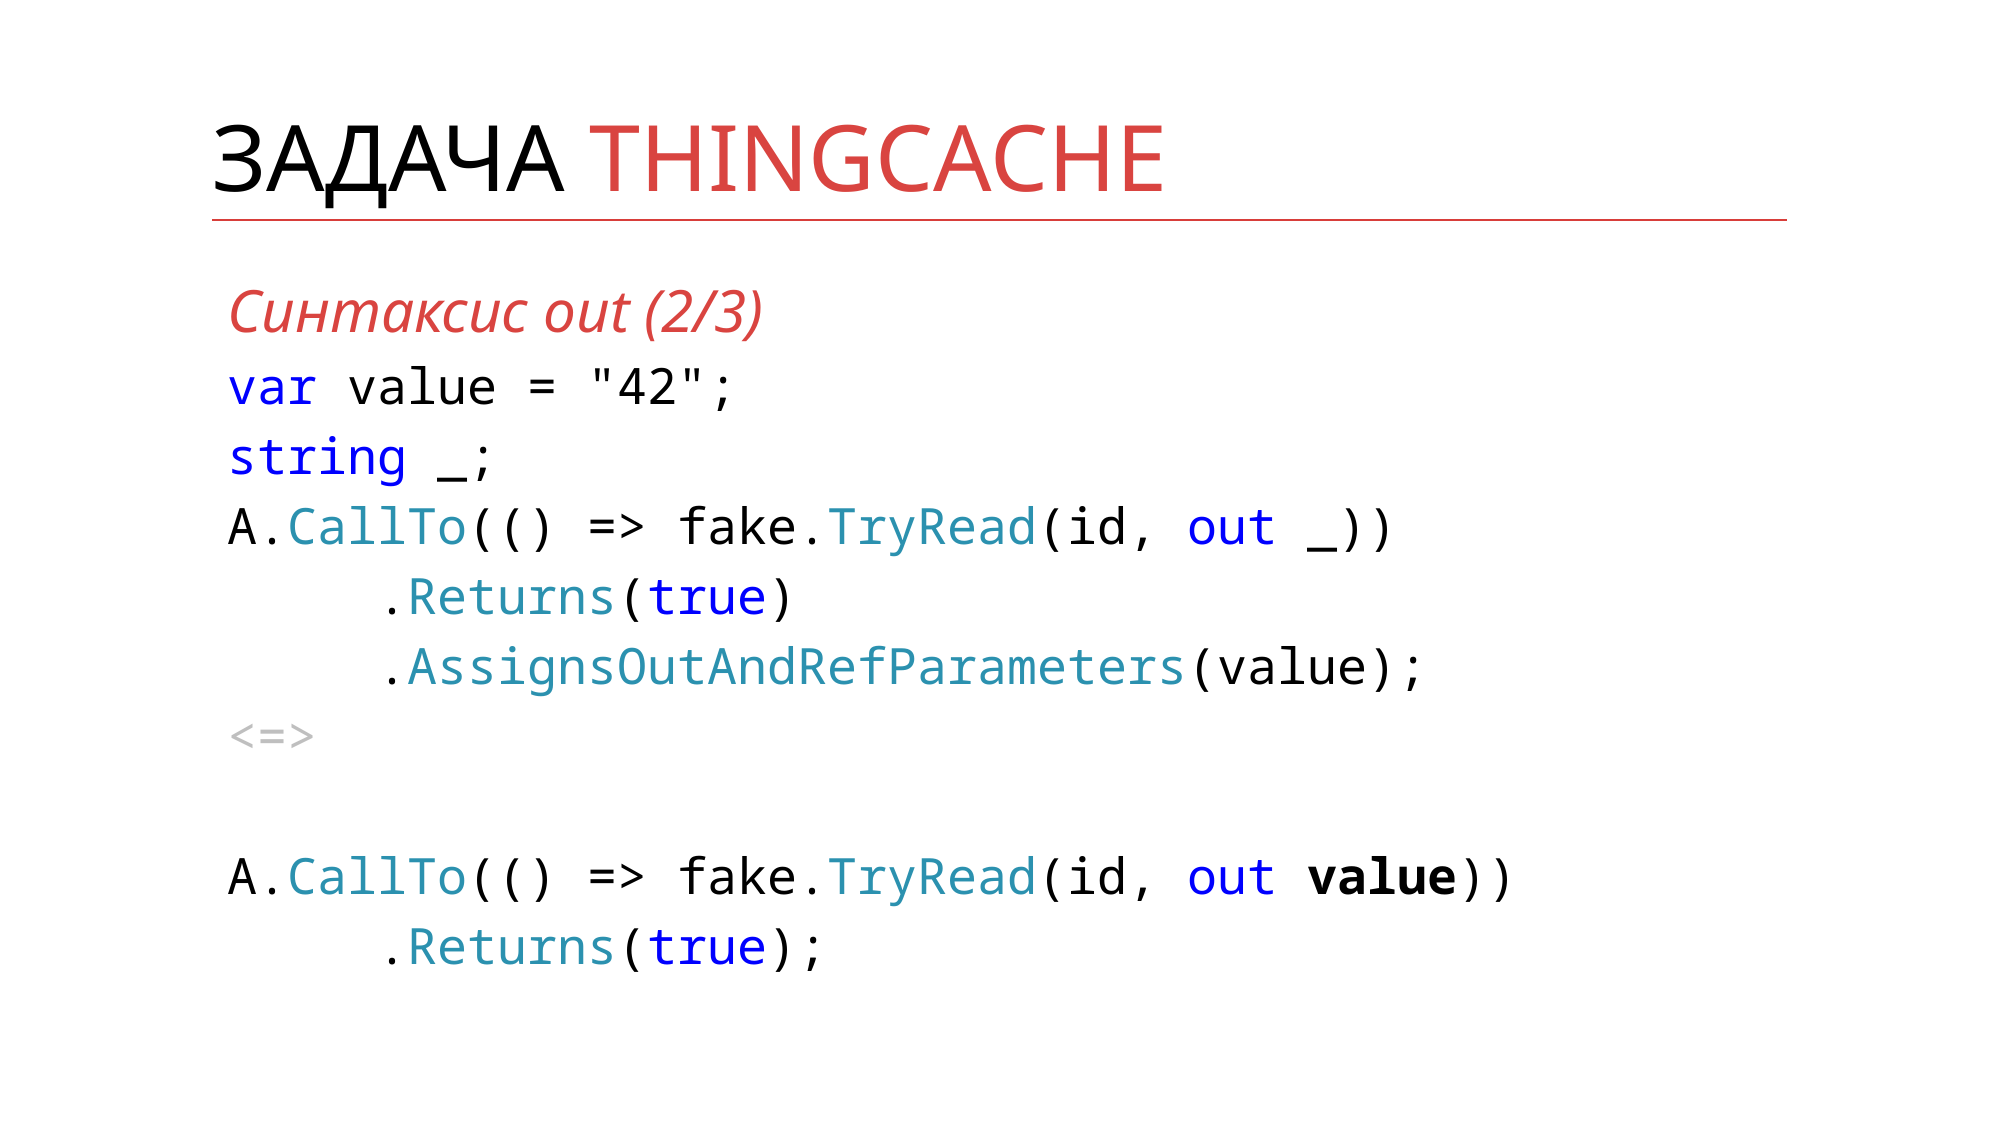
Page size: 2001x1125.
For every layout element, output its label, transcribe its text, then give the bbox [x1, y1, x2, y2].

title Задача ThingCache [212, 90, 1788, 220]
list Синтаксис out (2/3) var value = "42"; string _; A.CallTo(() => fake.TryRead(id, out _)) .Returns(true) .AssignsOutAndRefParameters(value); <=> A.CallTo(() => fake.TryRead(id, out value)) .Returns(true); [212, 267, 1788, 1035]
